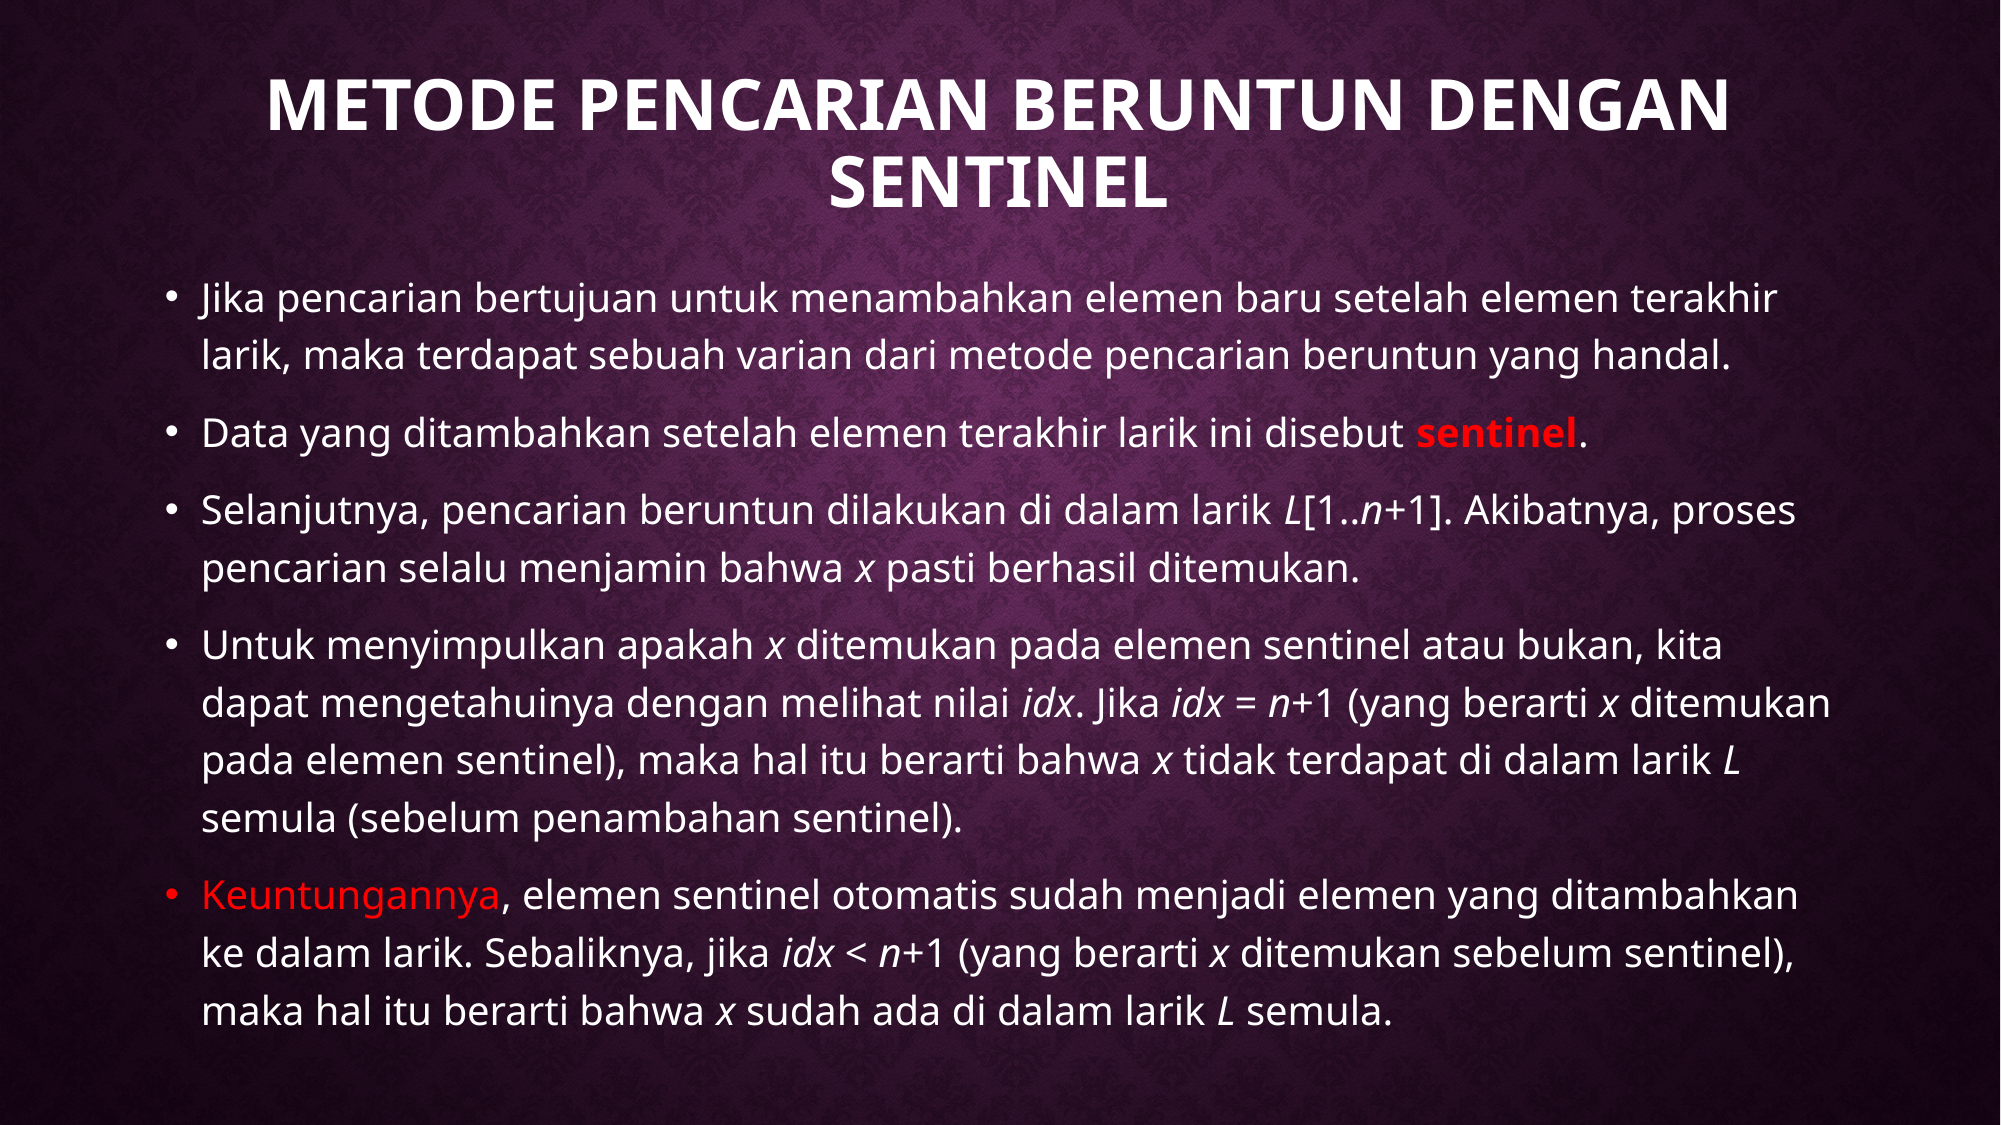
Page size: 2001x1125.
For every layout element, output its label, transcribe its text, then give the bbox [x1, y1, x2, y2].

title Metode Pencarian Beruntun dengan Sentinel [149, 37, 1849, 254]
list Jika pencarian bertujuan untuk menambahkan elemen baru setelah elemen terakhir larik, maka terdapat sebuah varian dari metode pencarian beruntun yang handal. Data yang ditambahkan setelah elemen terakhir larik ini disebut sentinel. Selanjutnya, pencarian beruntun dilakukan di dalam larik L[1..n+1]. Akibatnya, proses pencarian selalu menjamin bahwa x pasti berhasil ditemukan. Untuk menyimpulkan apakah x ditemukan pada elemen sentinel atau bukan, kita dapat mengetahuinya dengan melihat nilai idx. Jika idx = n+1 (yang berarti x ditemukan pada elemen sentinel), maka hal itu berarti bahwa x tidak terdapat di dalam larik L semula (sebelum penambahan sentinel). Keuntungannya, elemen sentinel otomatis sudah menjadi elemen yang ditambahkan ke dalam larik. Sebaliknya, jika idx < n+1 (yang berarti x ditemukan sebelum sentinel), maka hal itu berarti bahwa x sudah ada di dalam larik L semula. [149, 254, 1849, 1055]
